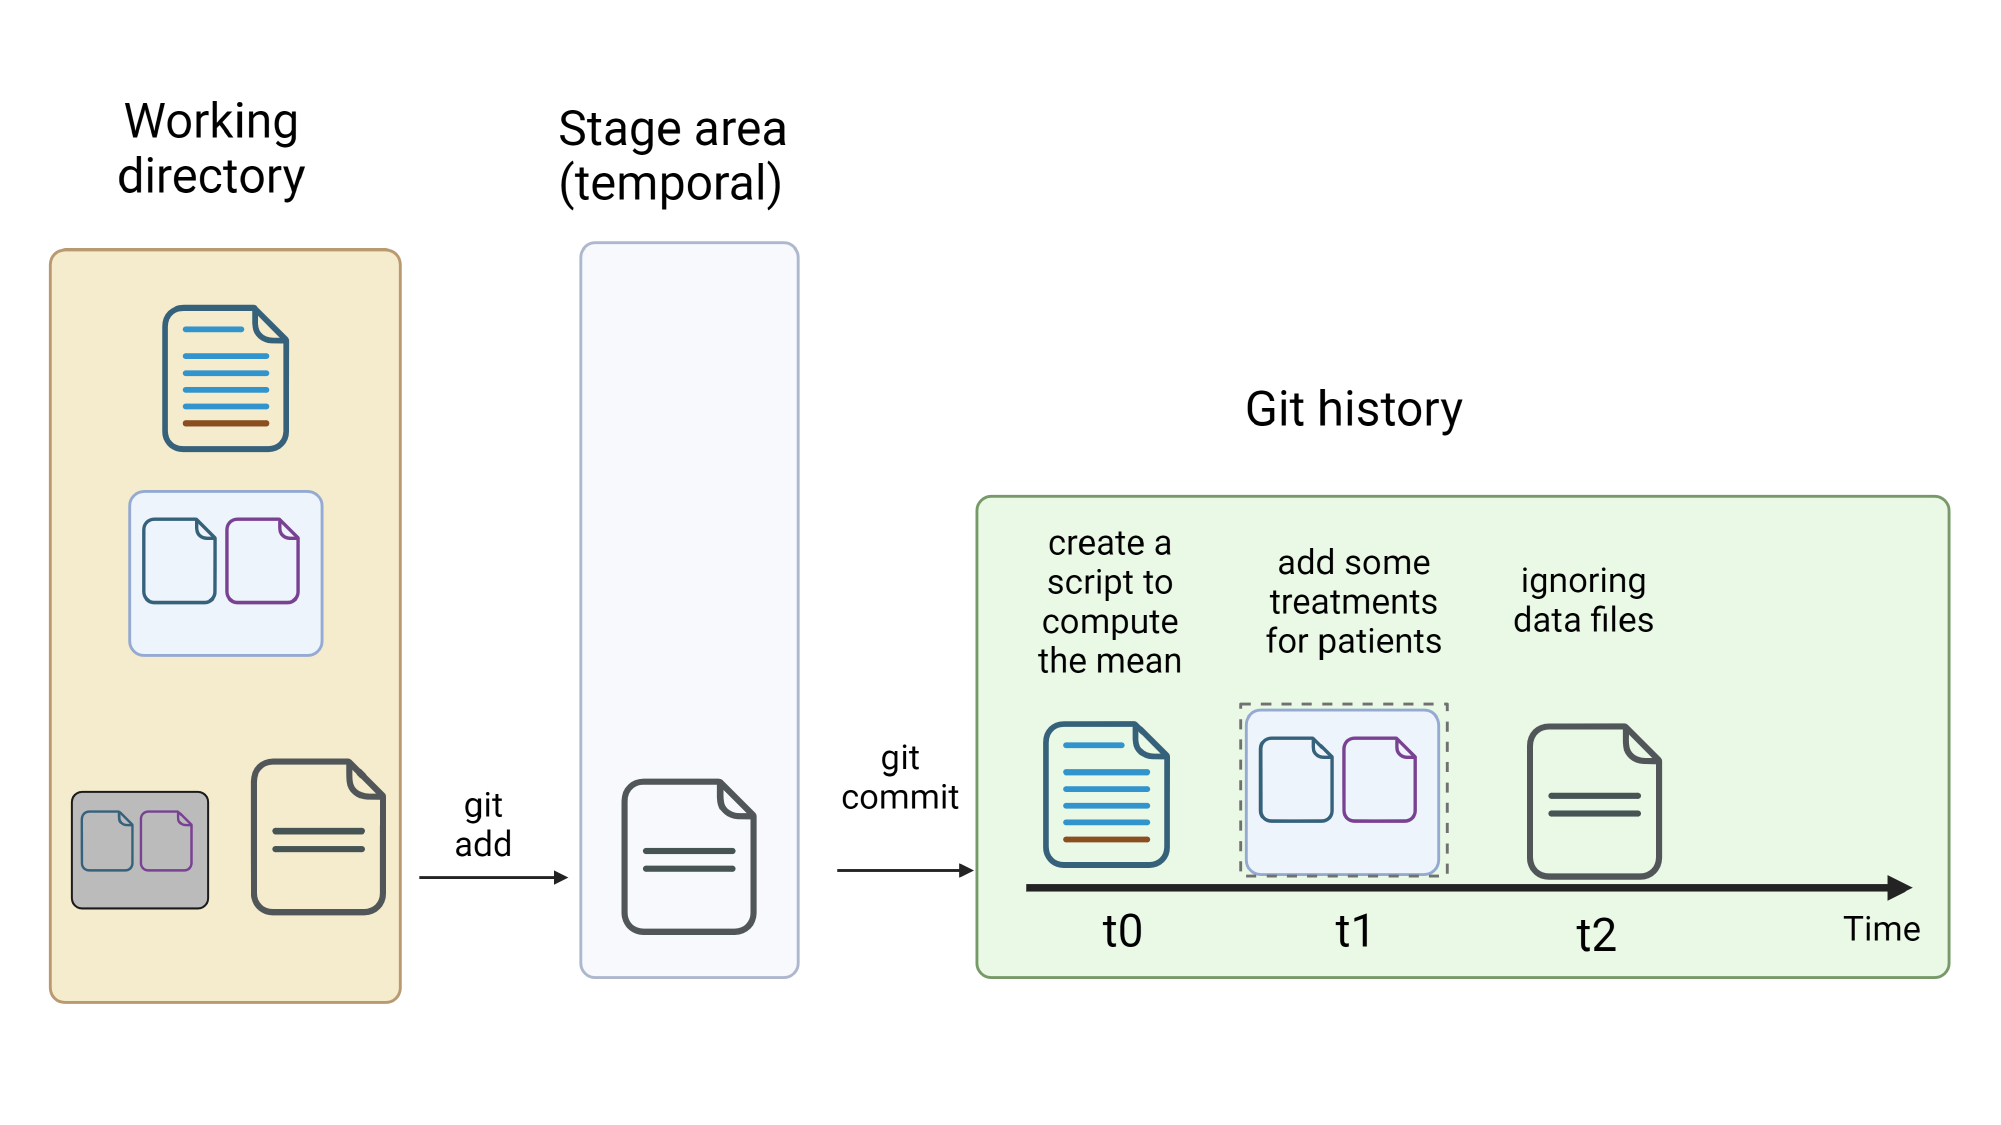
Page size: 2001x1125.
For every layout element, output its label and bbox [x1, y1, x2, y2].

picture [0, 73, 1982, 1067]
